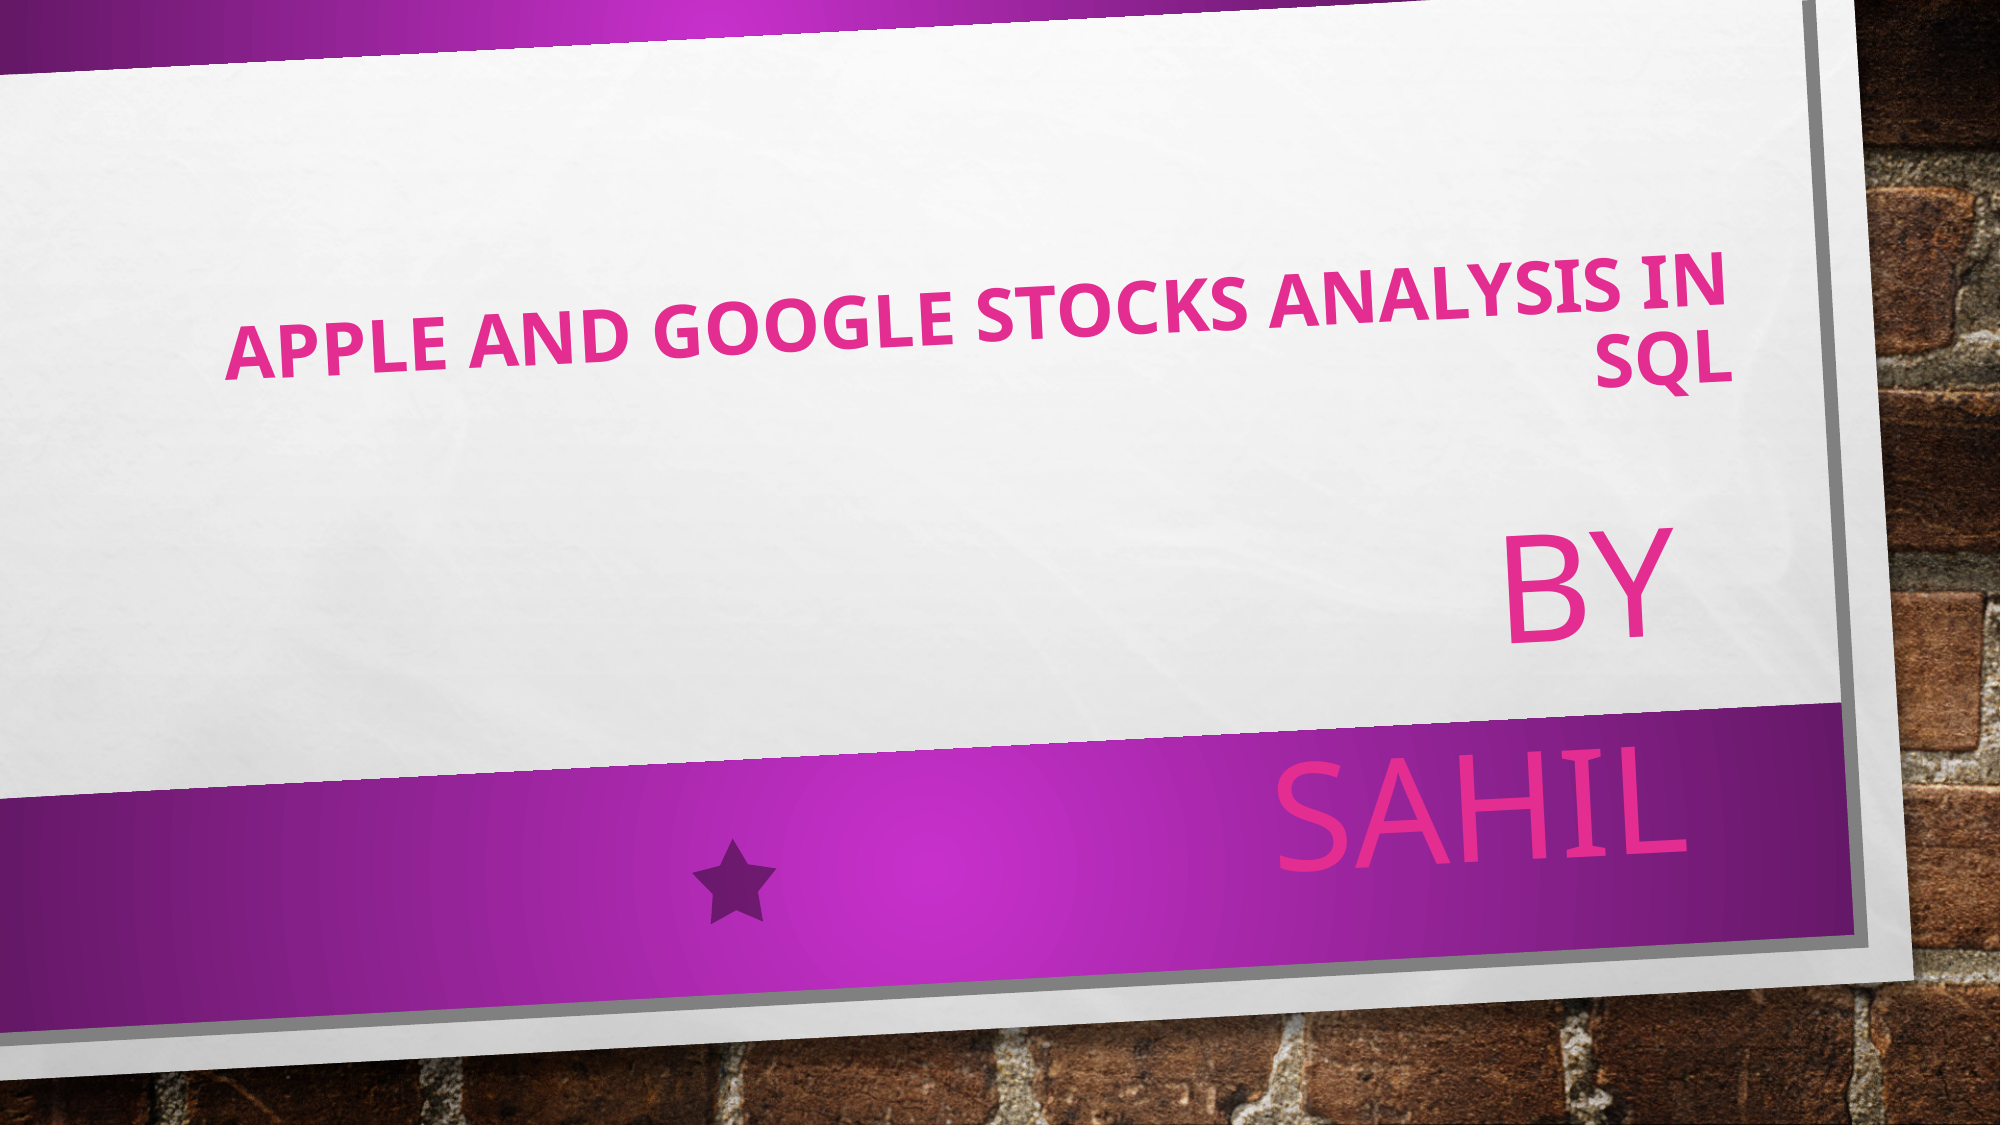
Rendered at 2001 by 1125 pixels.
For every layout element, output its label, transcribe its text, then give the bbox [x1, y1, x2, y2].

subtitle By sahil [1099, 441, 1695, 658]
title Apple and Google Stocks Analysis in SQL [131, 0, 1756, 576]
picture [0, 0, 2000, 1125]
